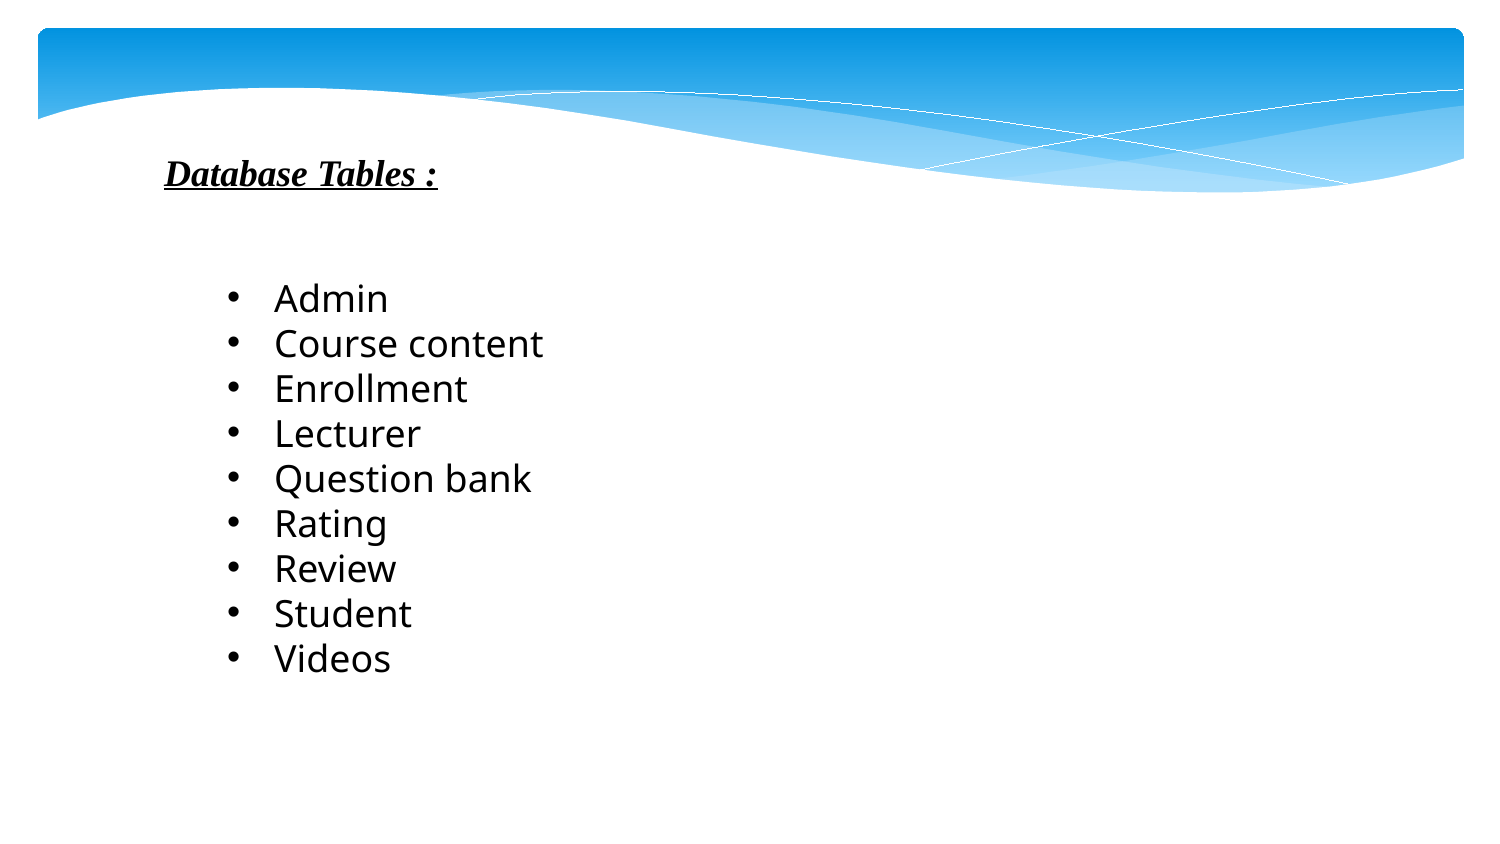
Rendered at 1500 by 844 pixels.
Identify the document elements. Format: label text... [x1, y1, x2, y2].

text_box Database Tables : [119, 141, 453, 202]
text_box Admin Course content Enrollment Lecturer Question bank Rating Review Student Videos [212, 267, 963, 687]
